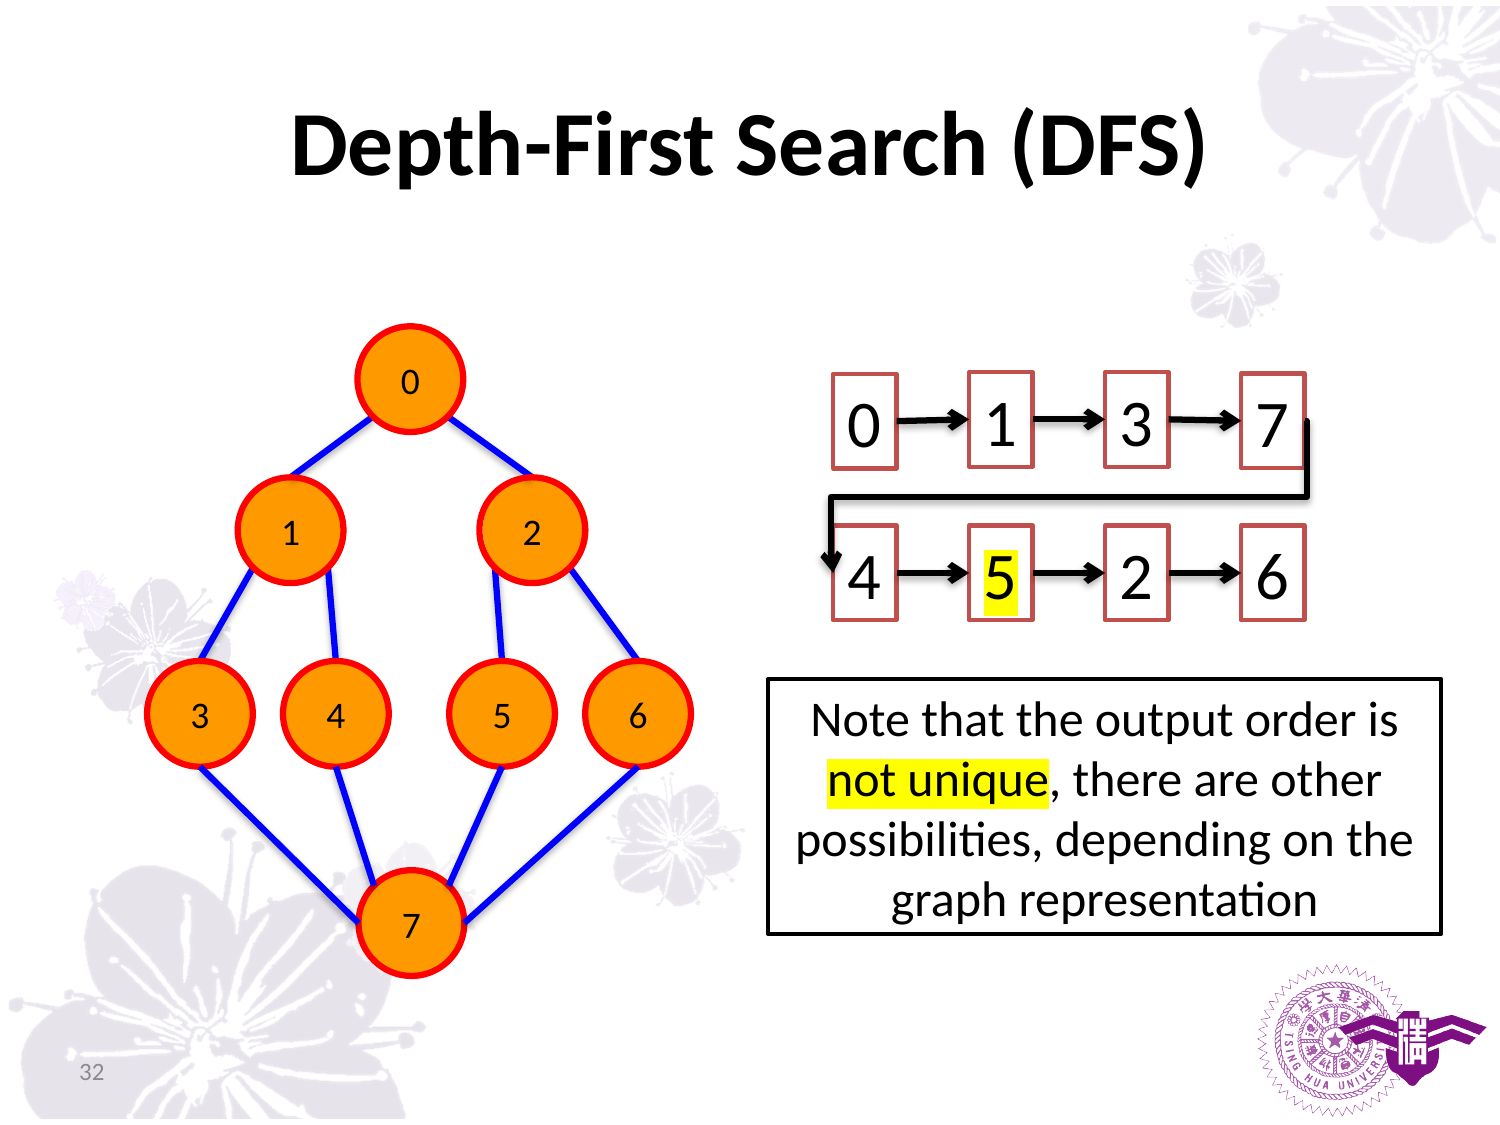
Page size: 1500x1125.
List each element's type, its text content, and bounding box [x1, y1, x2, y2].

title Depth-First Search (DFS) [75, 45, 1425, 233]
text_box Note that the output order is not unique, there are other possibilities, depending on the graph representation [766, 677, 1443, 936]
text_box 4 [831, 581, 899, 622]
text_box 0 [831, 372, 899, 420]
text_box 7 [1239, 371, 1307, 419]
text_box 6 [1239, 579, 1307, 622]
picture [0, 6, 1500, 1119]
text_box 5 [967, 582, 1035, 622]
slide_number 32 [0, 1040, 120, 1101]
text_box 2 [1103, 582, 1171, 622]
text_box 1 [967, 370, 1035, 419]
text_box 3 [1103, 370, 1171, 419]
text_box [146, 326, 692, 977]
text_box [832, 421, 1306, 574]
